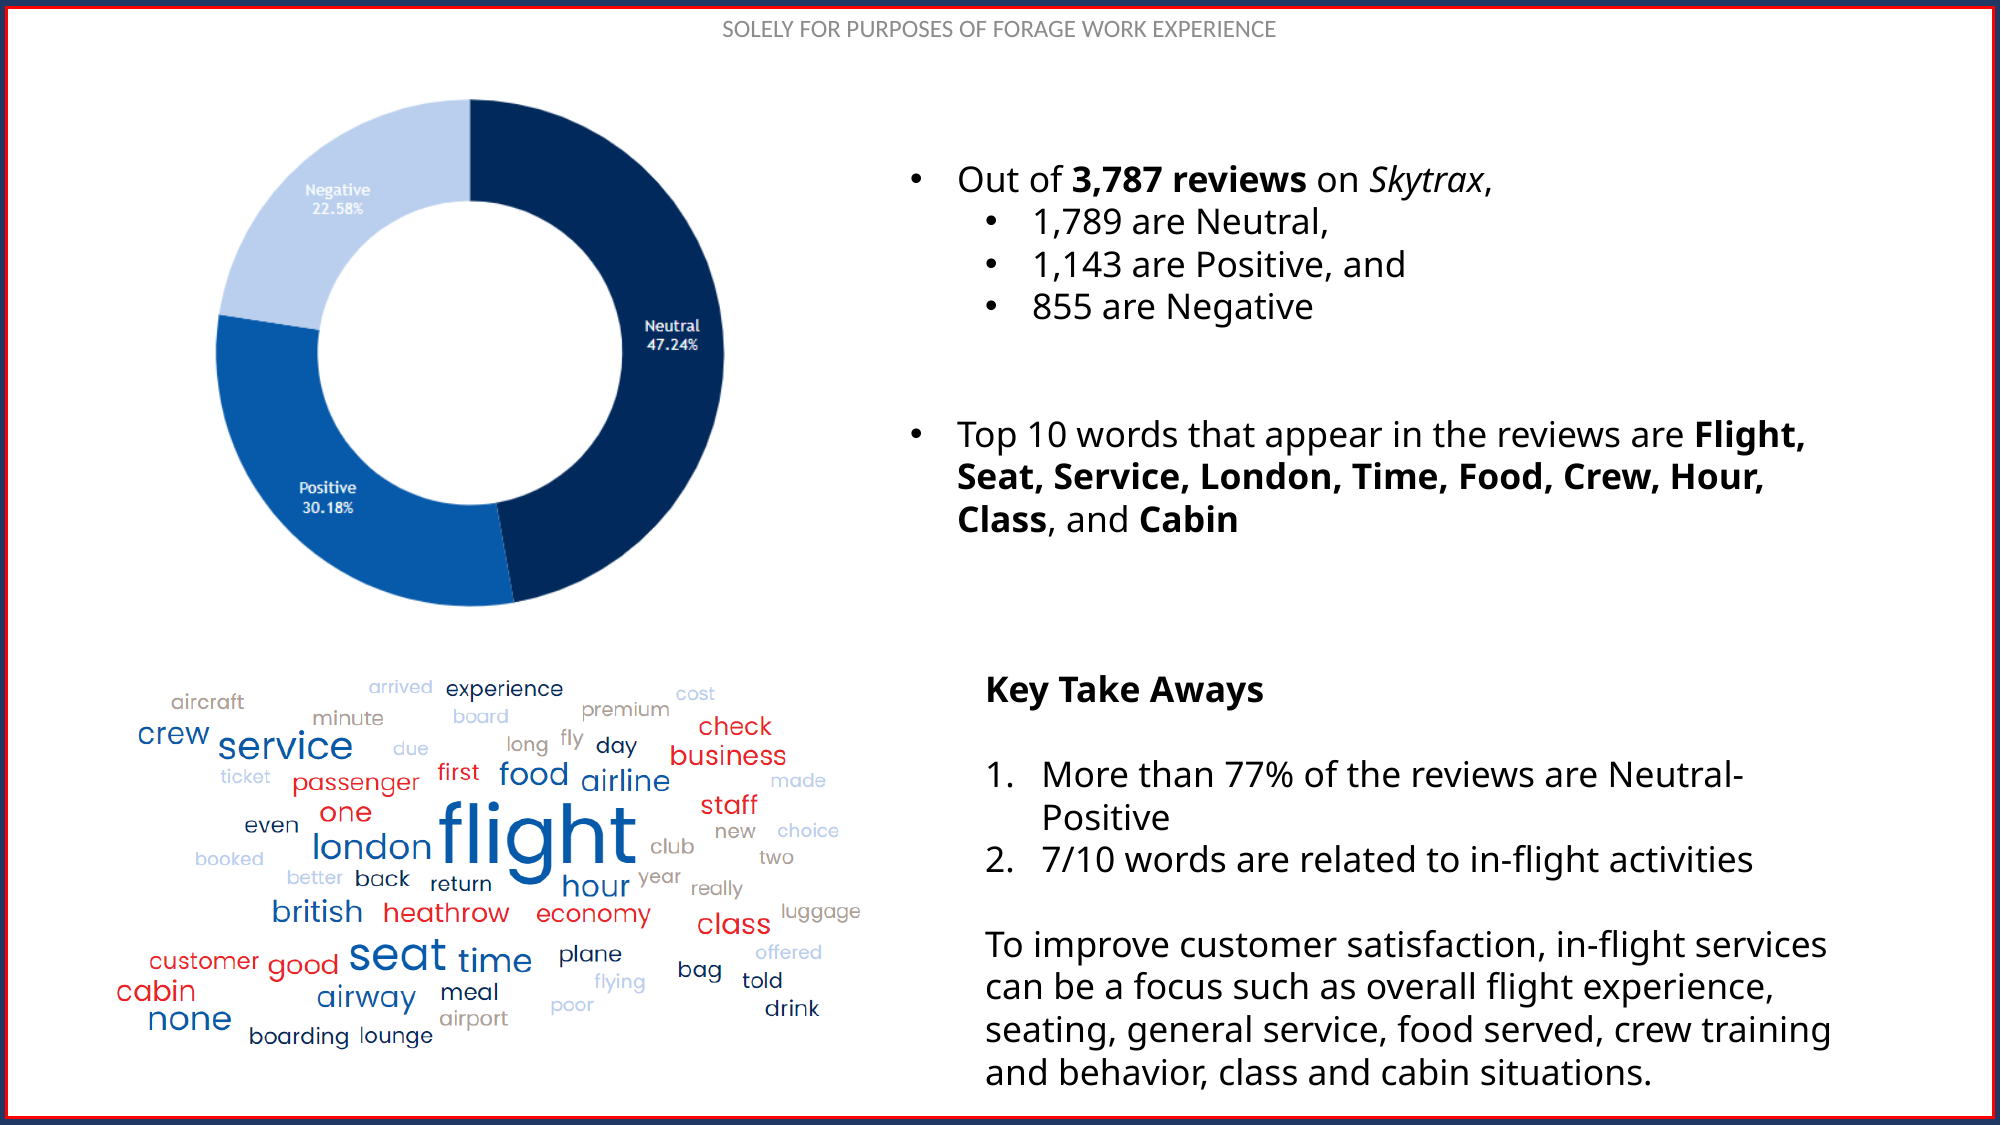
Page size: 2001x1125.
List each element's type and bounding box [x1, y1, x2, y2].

text_box [0, 0, 2000, 1125]
picture [201, 98, 736, 613]
picture [108, 671, 869, 1058]
text_box [6, 6, 1994, 1119]
